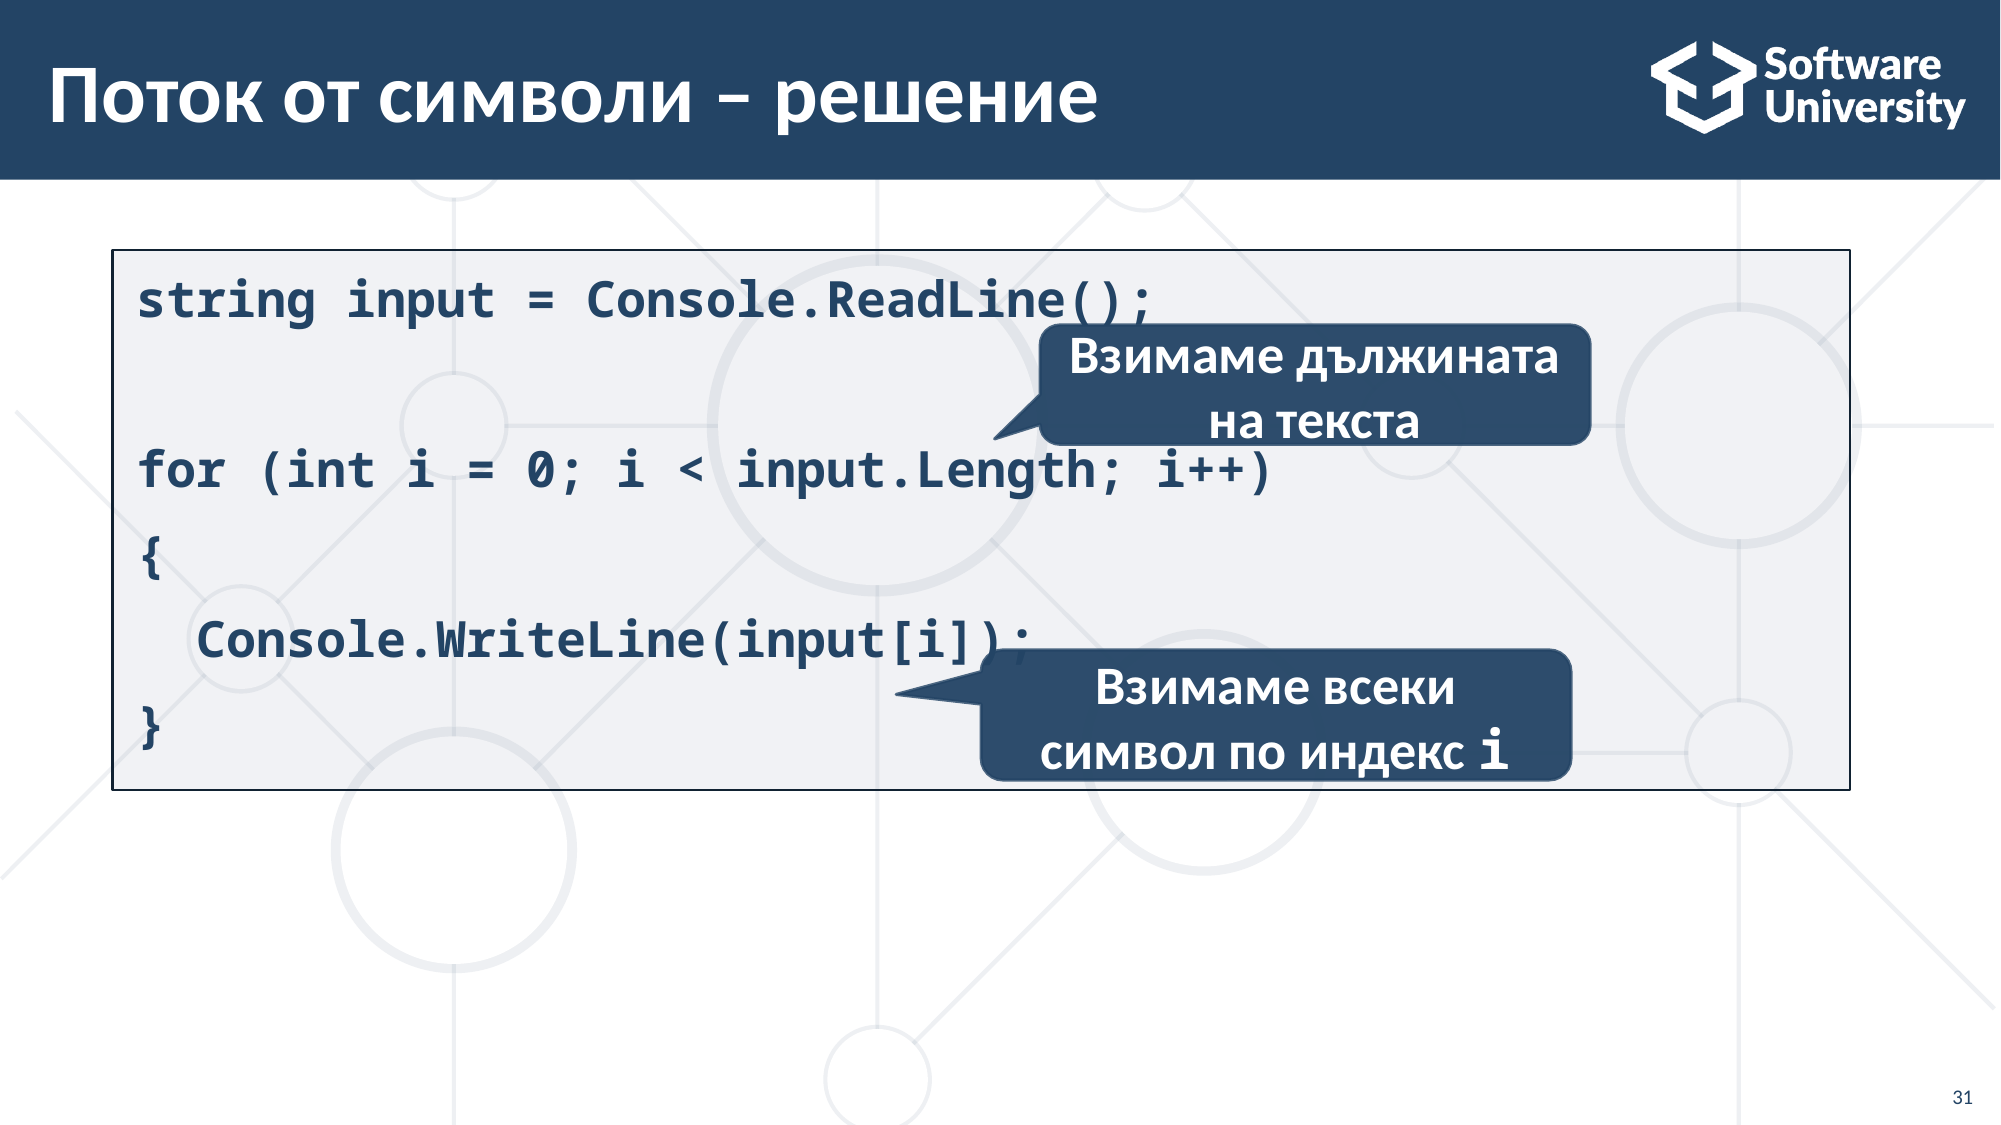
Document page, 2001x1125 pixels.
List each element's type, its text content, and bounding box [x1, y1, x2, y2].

text_box Взимаме всеки символ по индекс i [894, 647, 1574, 783]
title Поток от символи – решение [31, 16, 1625, 162]
list string input = Console.ReadLine(); for (int i = 0; i < input.Length; i++) { Console.WriteLine(input[i]); } [111, 249, 1851, 791]
picture [1651, 41, 1966, 134]
text_box 31 [1927, 1067, 1989, 1117]
text_box Взимаме дължината на текста [992, 322, 1593, 447]
